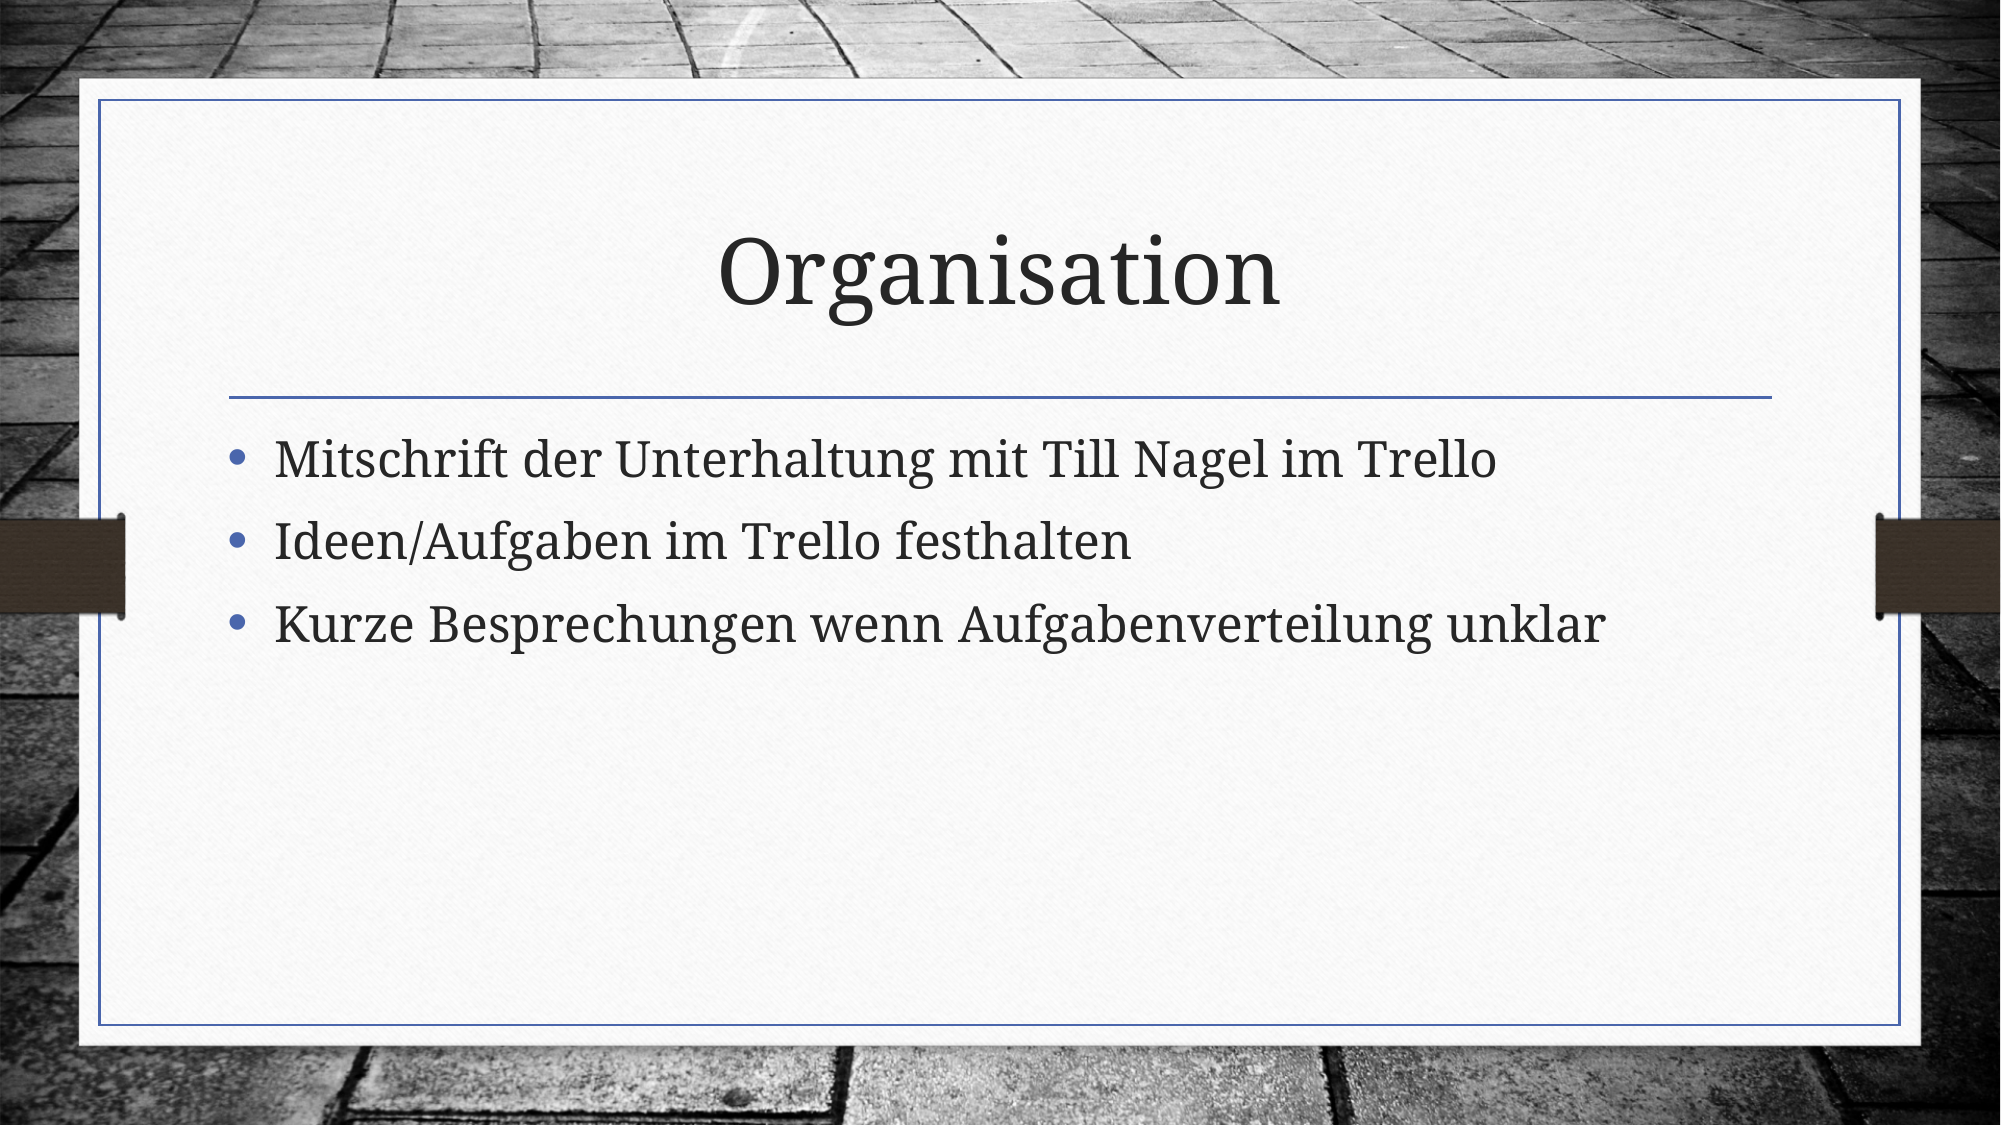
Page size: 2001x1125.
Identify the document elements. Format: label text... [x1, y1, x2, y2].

picture [0, 0, 2001, 1125]
list Mitschrift der Unterhaltung mit Till Nagel im Trello Ideen/Aufgaben im Trello festhalten Kurze Besprechungen wenn Aufgabenverteilung unklar [212, 419, 1788, 964]
title Organisation [212, 161, 1788, 375]
